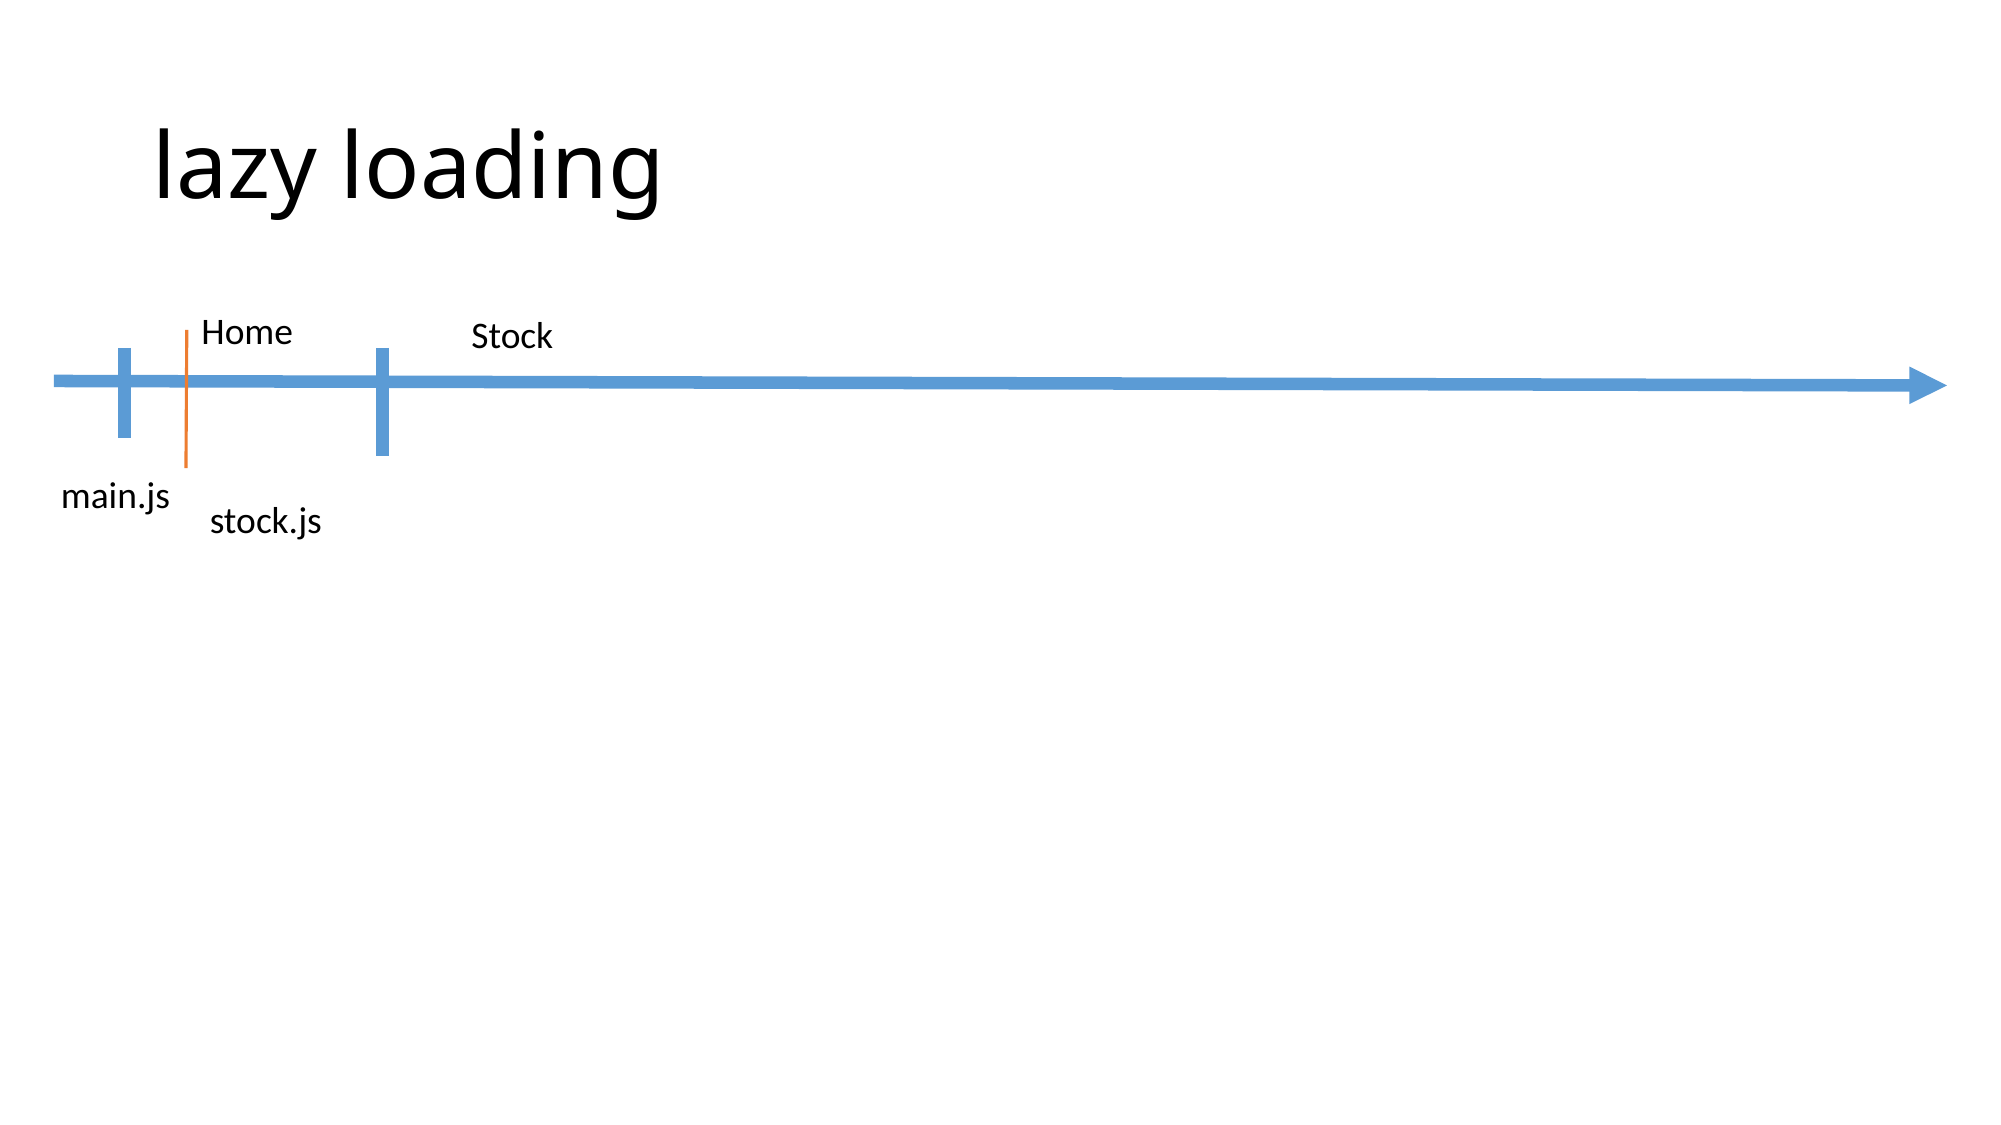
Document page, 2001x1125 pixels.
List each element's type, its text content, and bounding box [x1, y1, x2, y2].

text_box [125, 380, 185, 386]
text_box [187, 380, 382, 386]
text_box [383, 380, 1947, 386]
text_box stock.js [194, 489, 337, 549]
text_box Home [186, 299, 309, 360]
text_box Stock [456, 303, 569, 364]
text_box main.js [46, 463, 186, 524]
title lazy loading [137, 59, 1863, 278]
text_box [53, 380, 124, 386]
